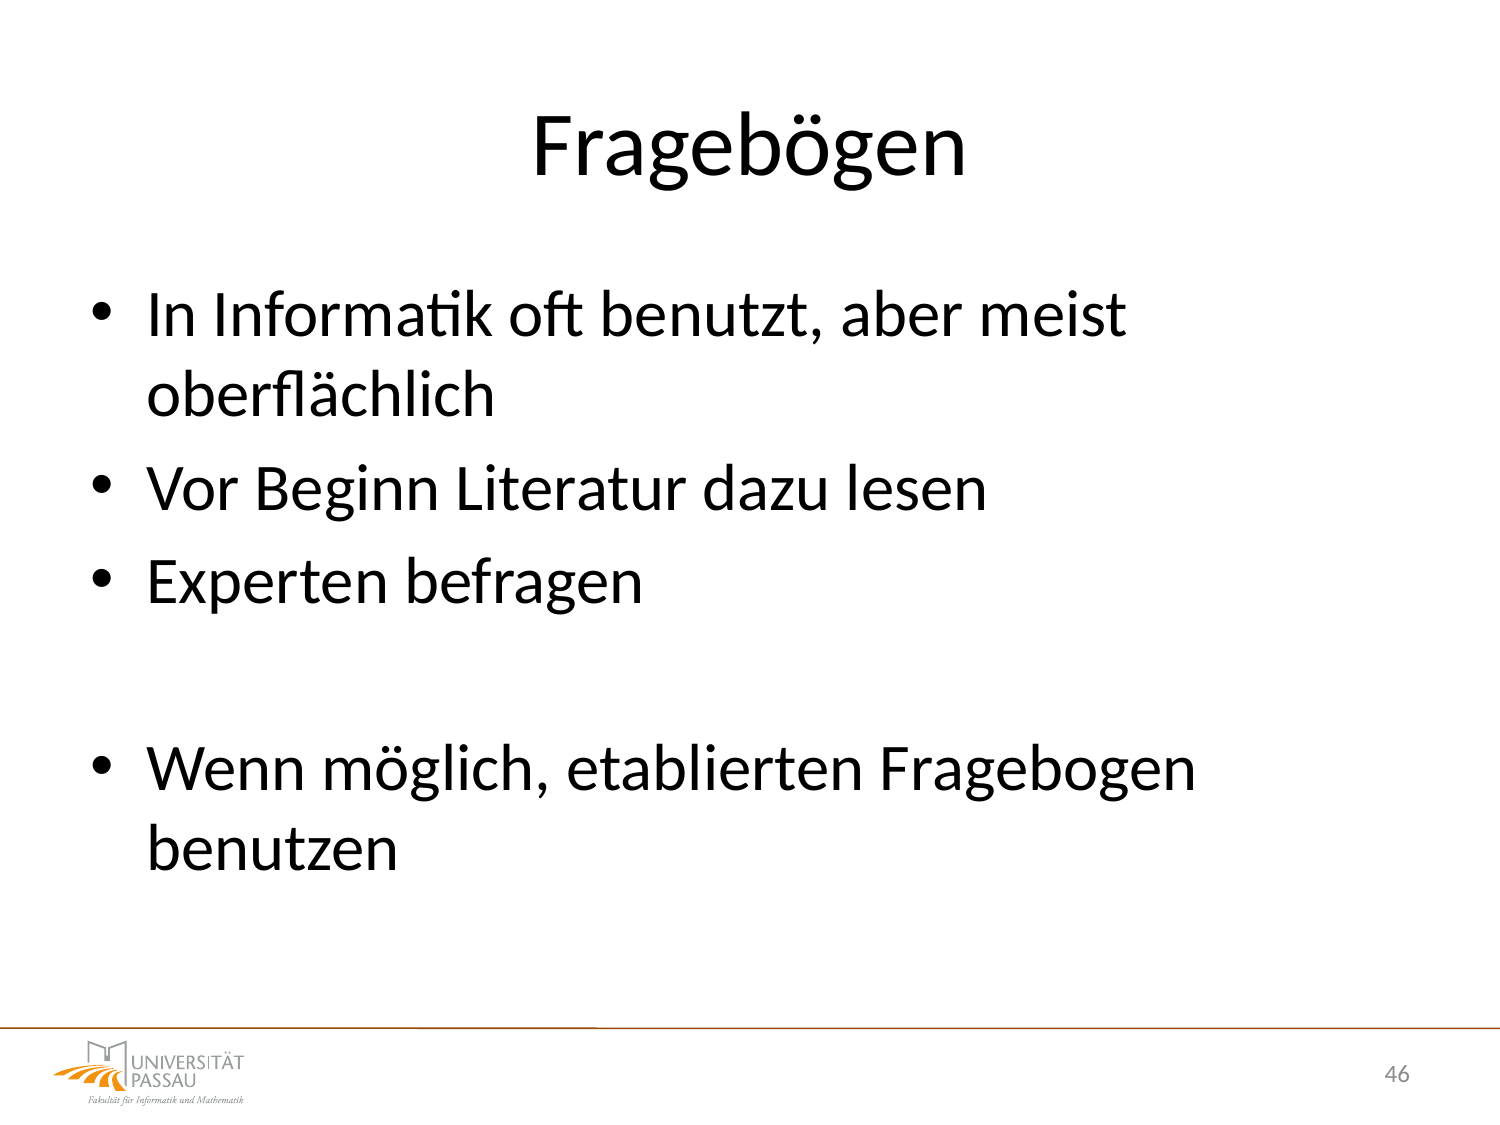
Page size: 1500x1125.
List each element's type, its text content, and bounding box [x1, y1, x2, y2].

slide_number 46 [1289, 1042, 1425, 1103]
list In Informatik oft benutzt, aber meist oberflächlich Vor Beginn Literatur dazu lesen Experten befragen Wenn möglich, etablierten Fragebogen benutzen [75, 262, 1425, 1005]
title Fragebögen [75, 45, 1425, 233]
